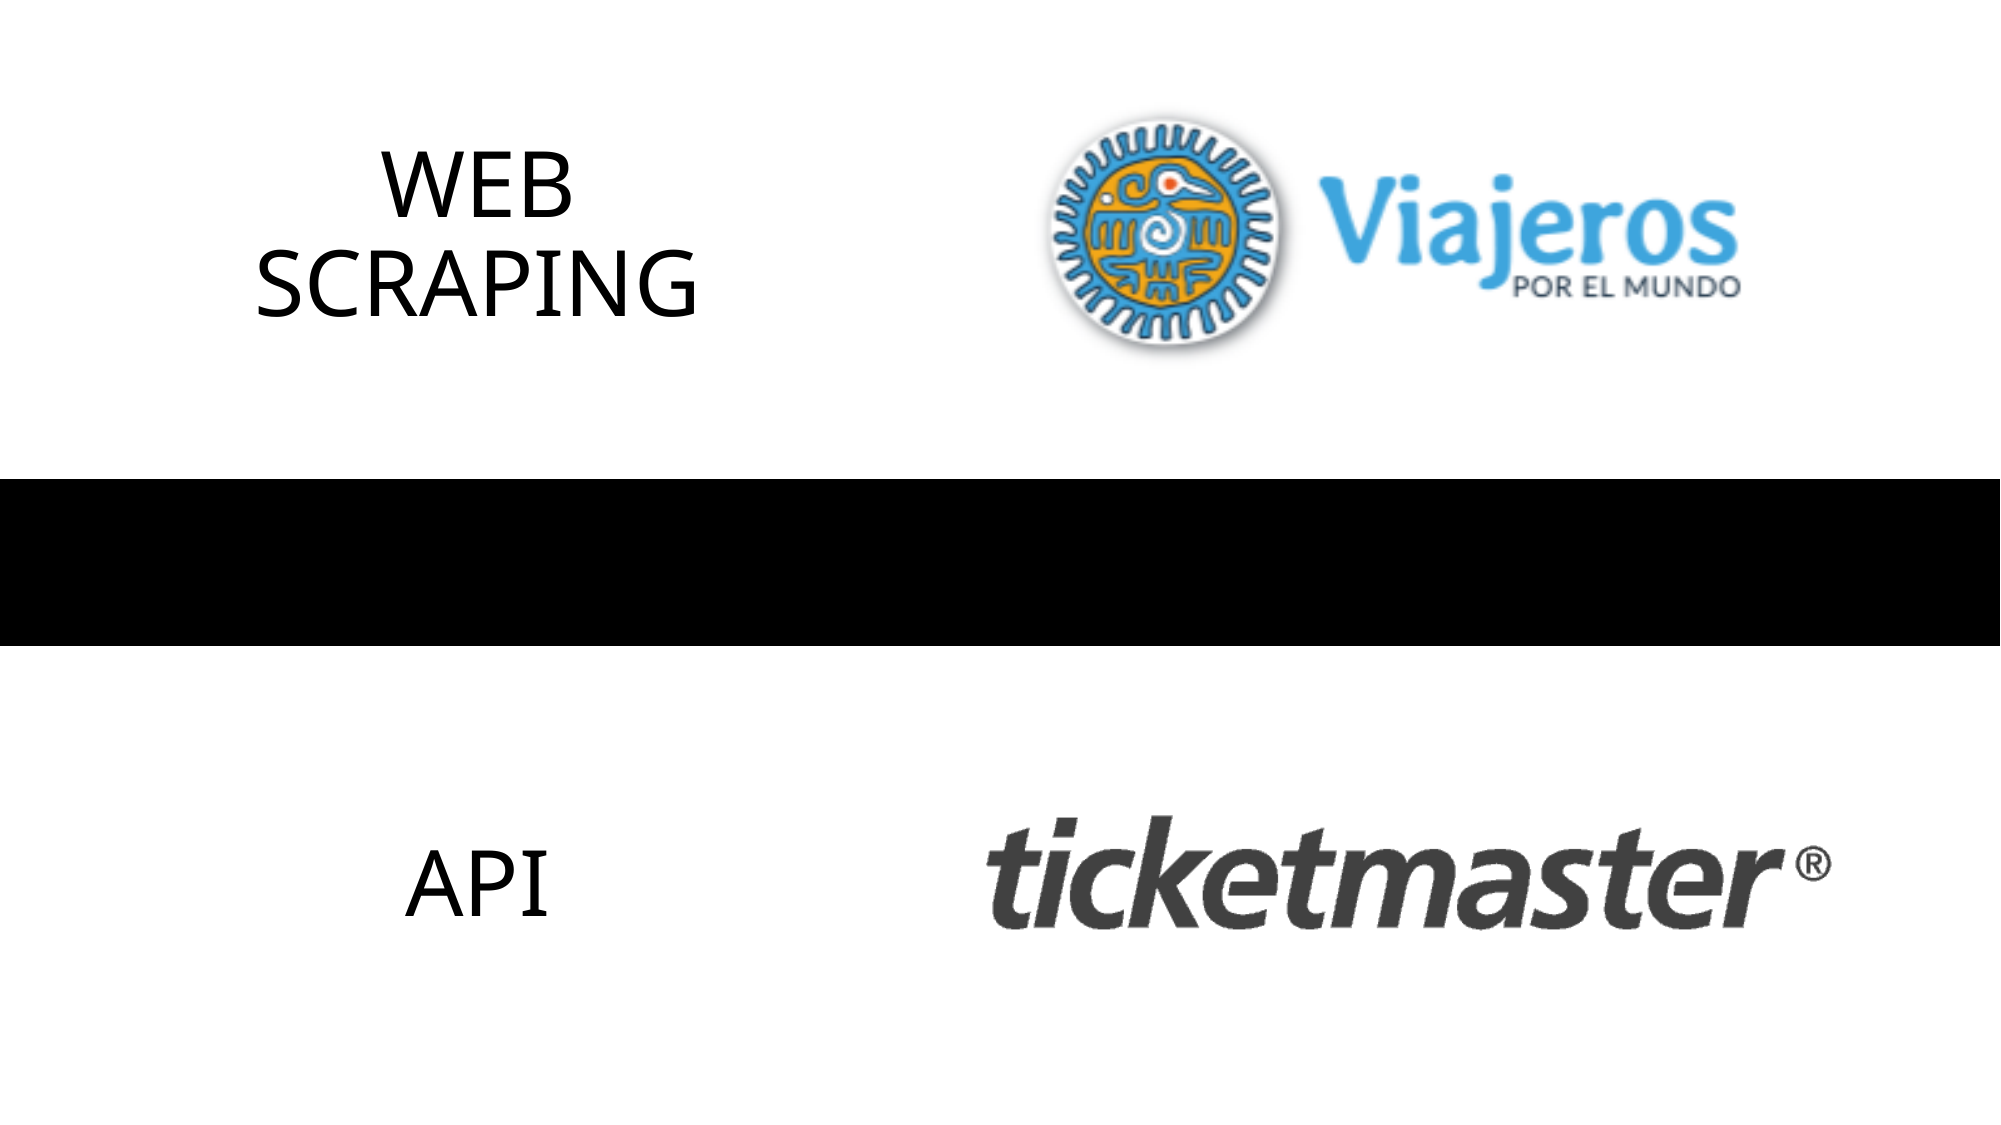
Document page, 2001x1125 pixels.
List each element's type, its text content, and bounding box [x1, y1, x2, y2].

picture [953, 78, 1865, 397]
picture [886, 715, 1932, 1031]
text_box WEB SCRAPING [142, 41, 814, 434]
text_box [0, 479, 2000, 646]
text_box API [210, 691, 745, 1083]
